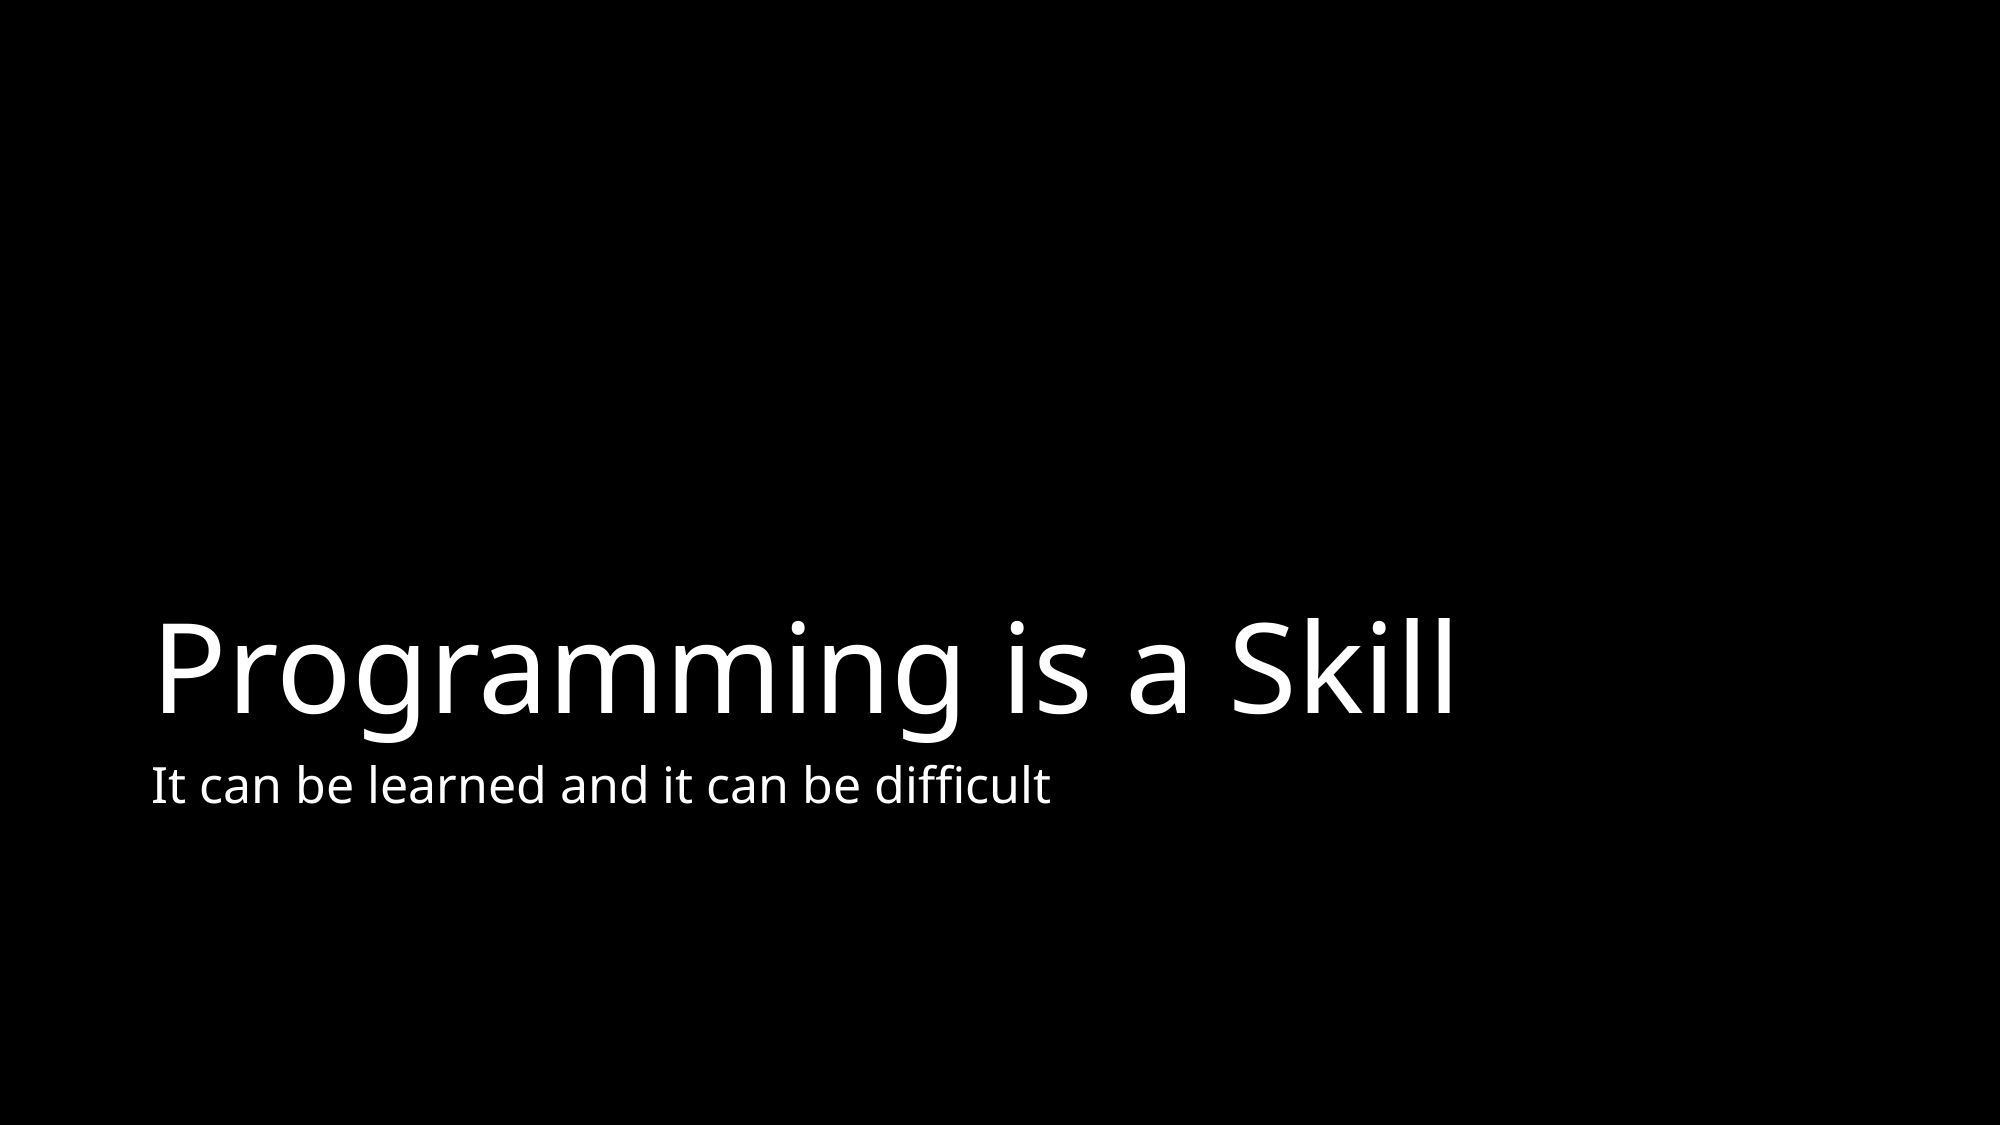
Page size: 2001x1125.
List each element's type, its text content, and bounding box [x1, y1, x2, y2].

title Programming is a Skill [136, 280, 1862, 749]
list It can be learned and it can be difficult [136, 752, 1862, 999]
